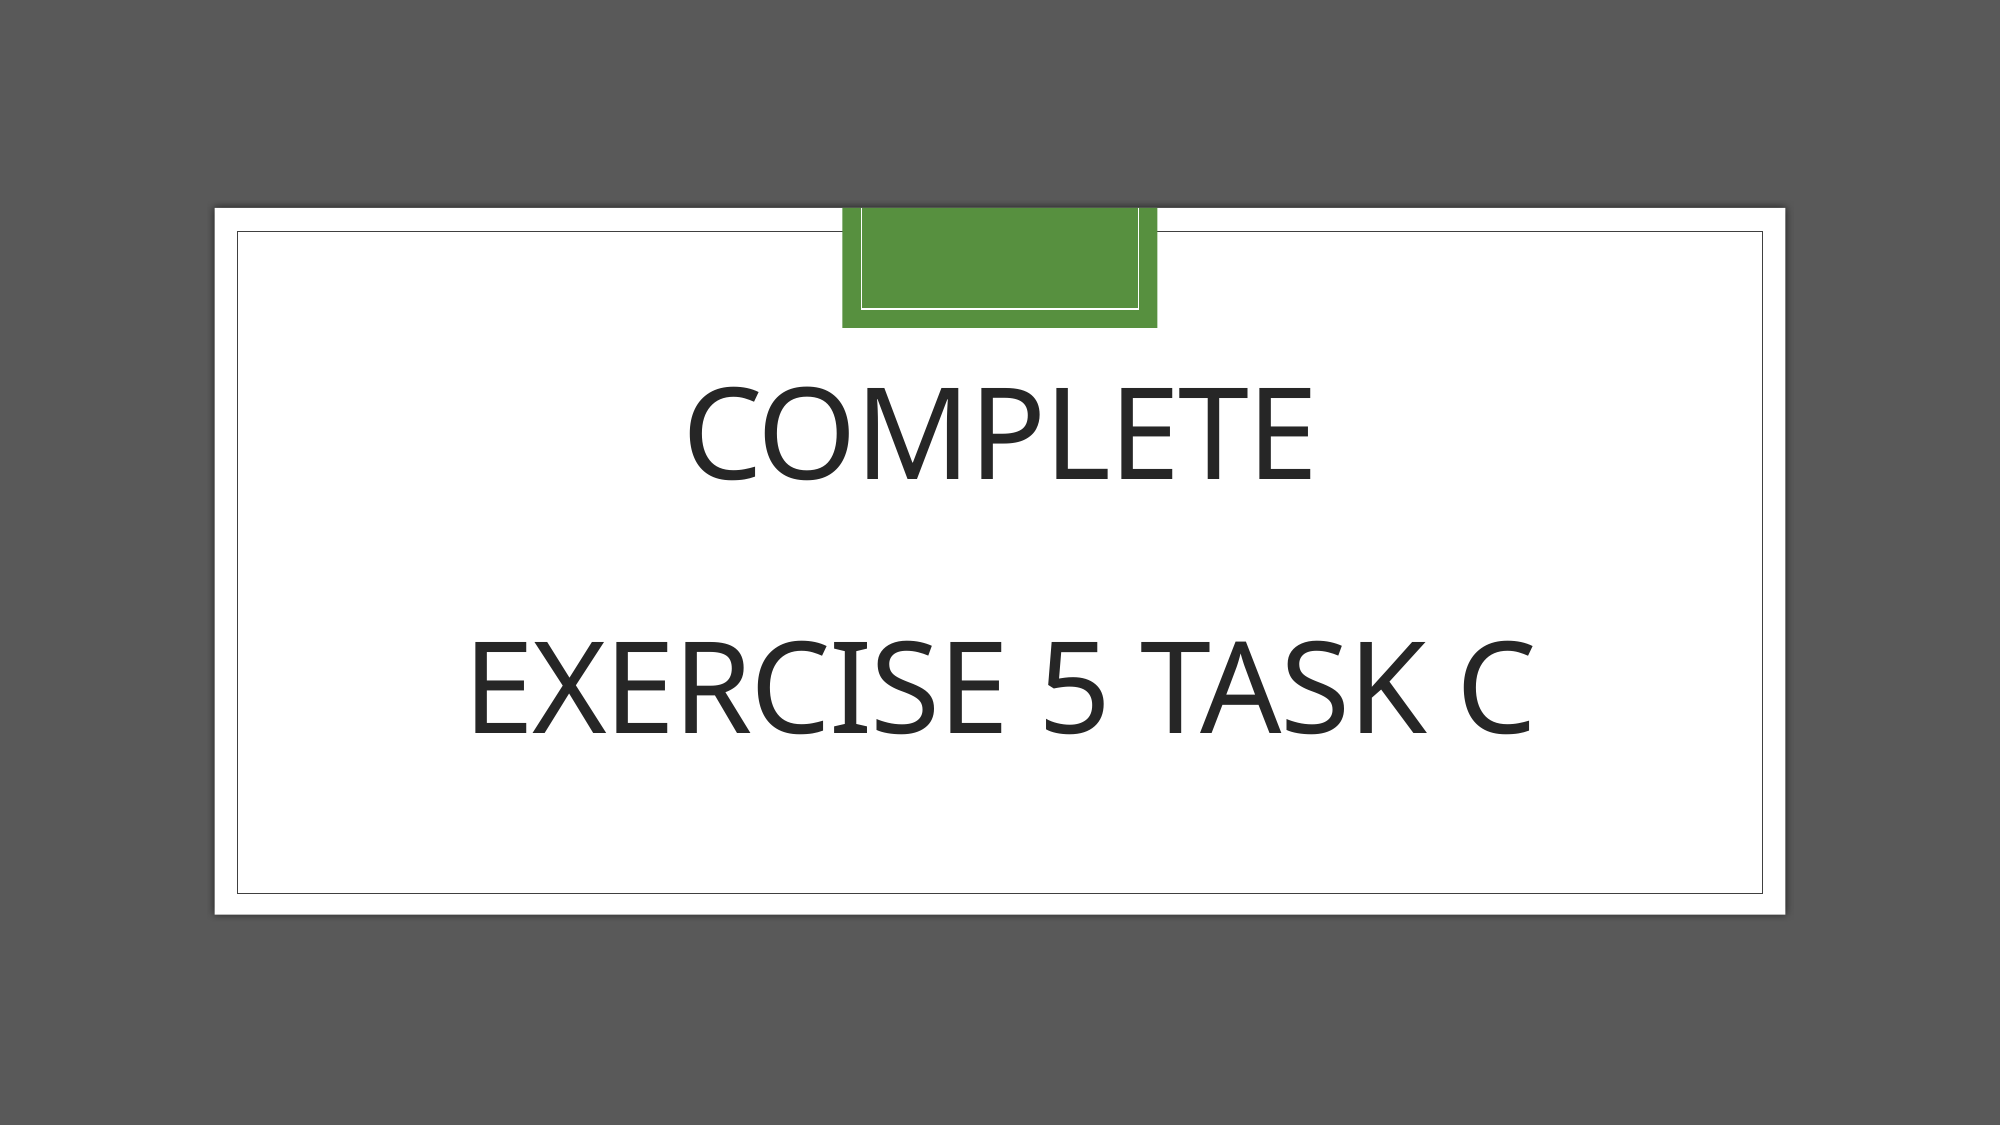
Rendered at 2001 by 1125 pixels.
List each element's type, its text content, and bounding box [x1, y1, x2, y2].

title Complete Exercise 5 Task C [267, 368, 1733, 769]
